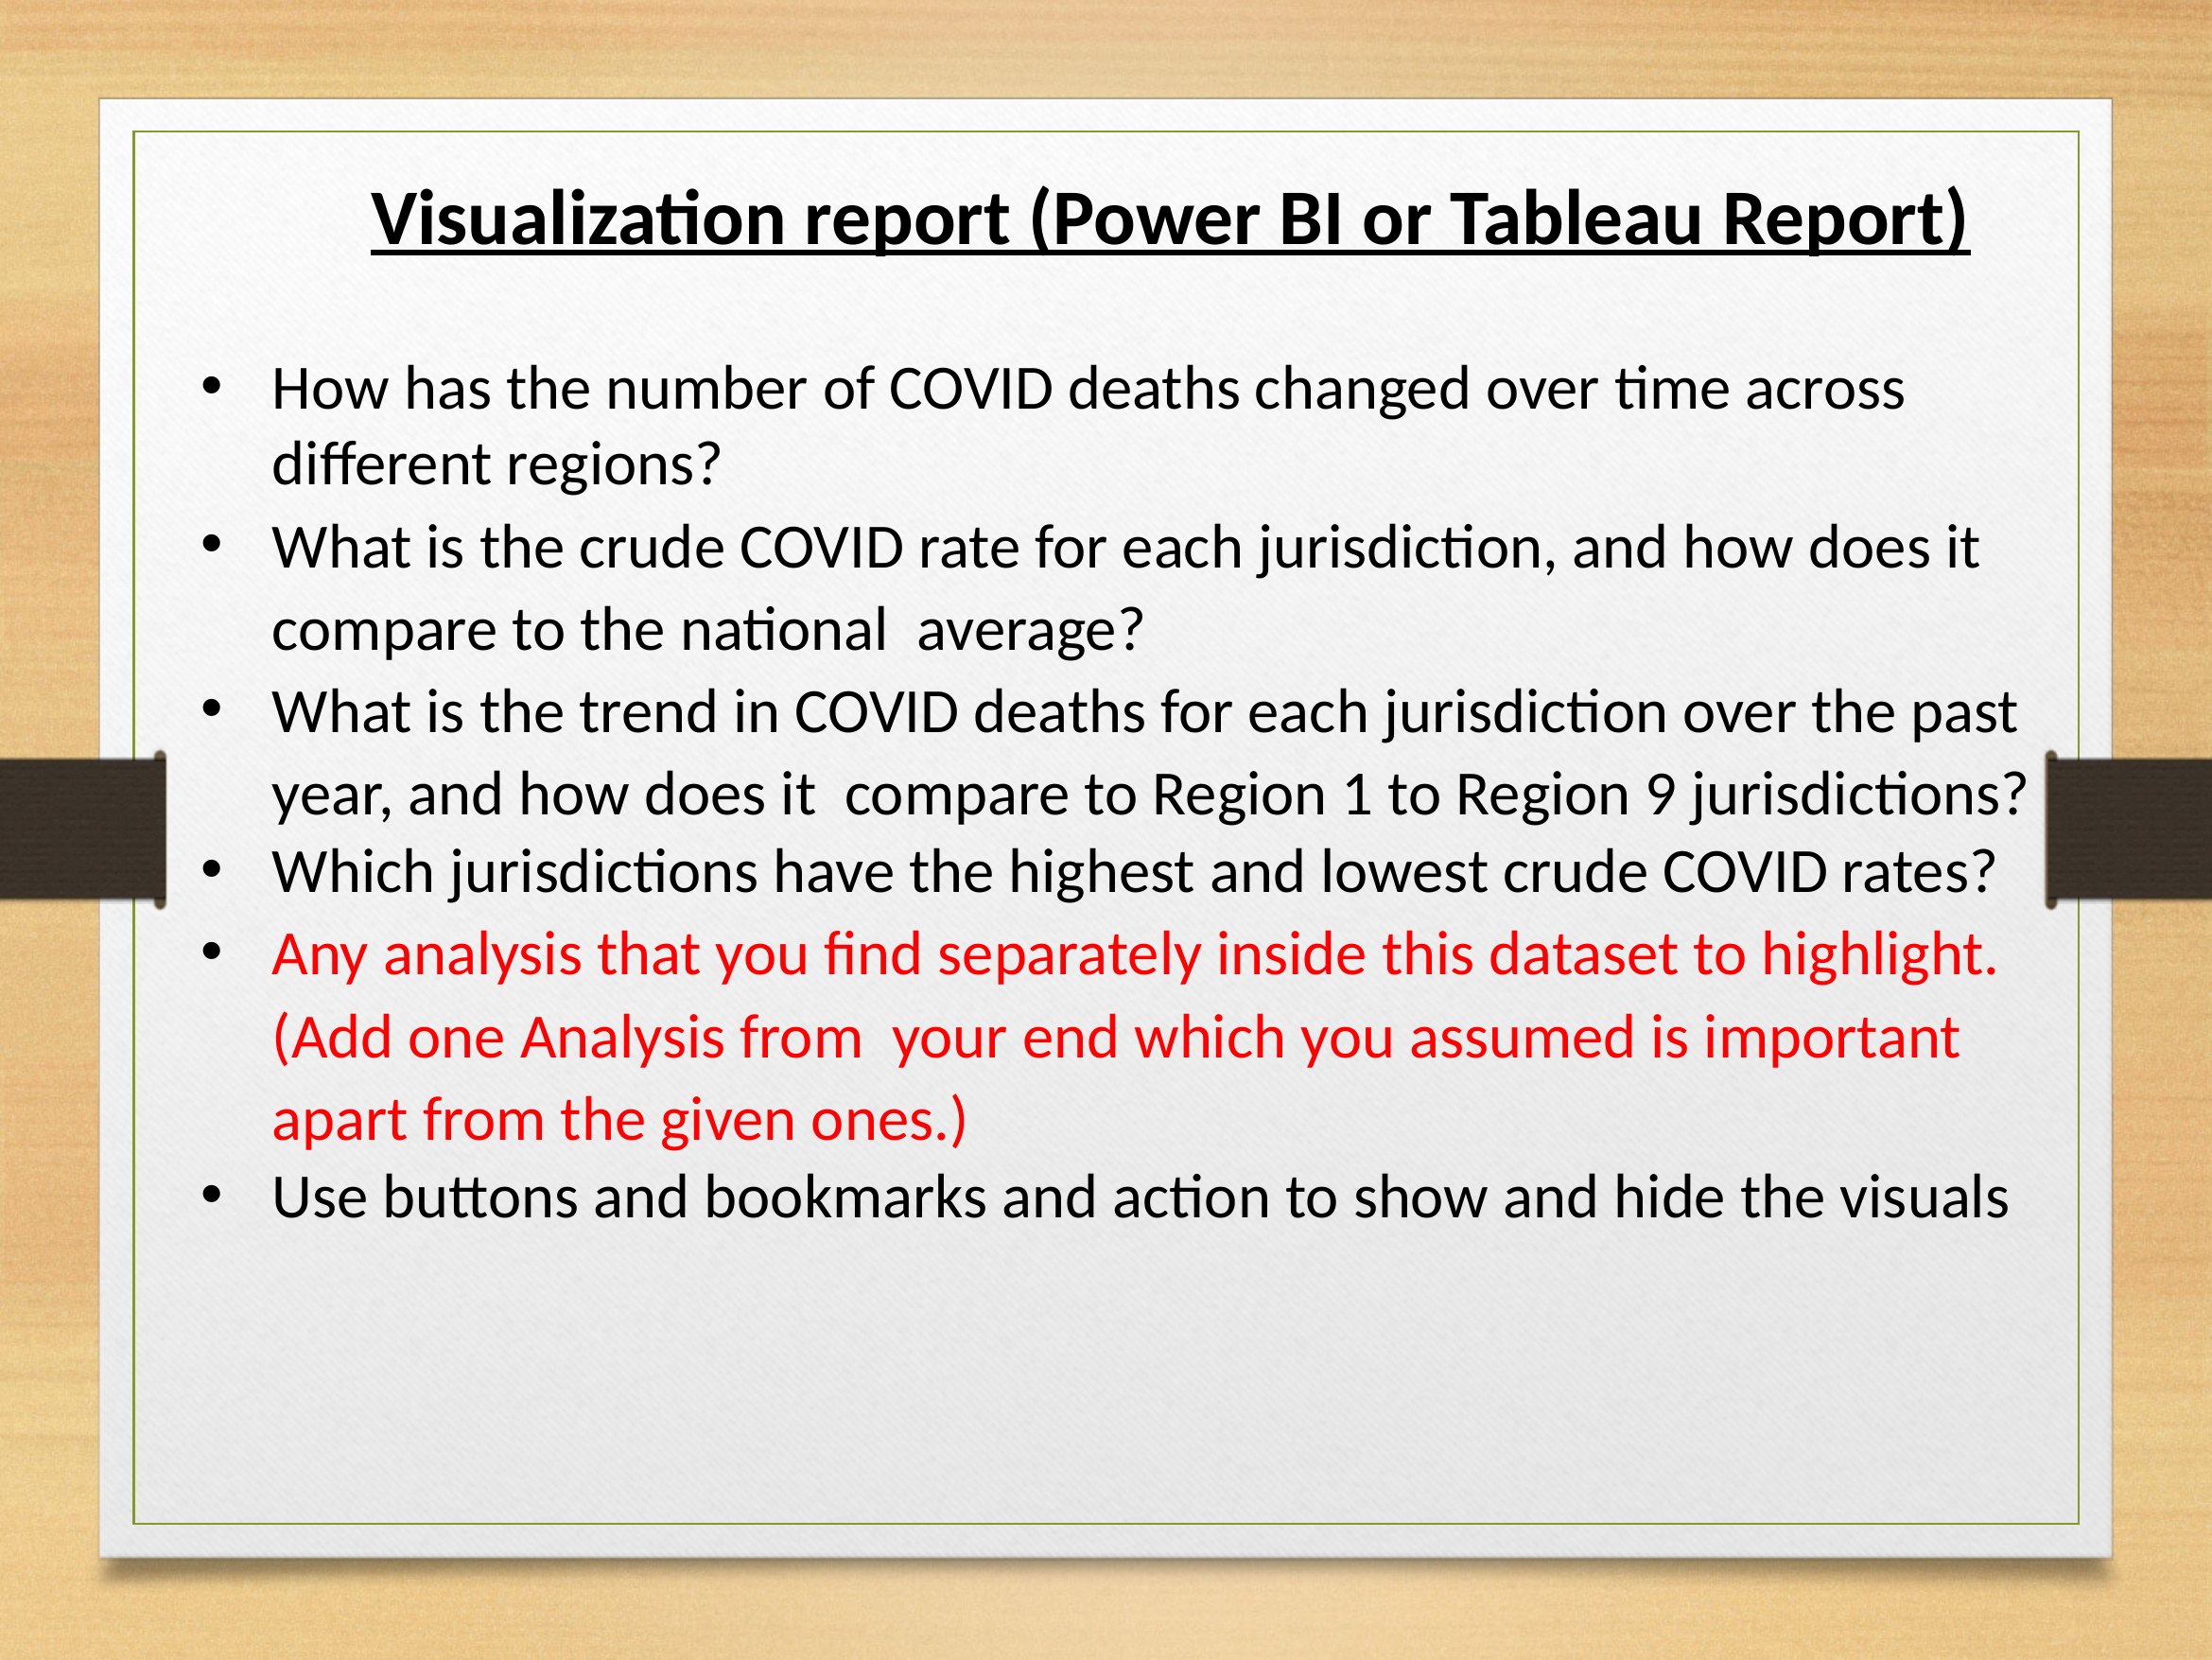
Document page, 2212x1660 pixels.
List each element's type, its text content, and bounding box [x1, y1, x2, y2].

picture [0, 0, 2212, 1660]
text_box Visualization report (Power BI or Tableau Report) How has the number of COVID deaths changed over time across different regions? What is the crude COVID rate for each jurisdiction, and how does it compare to the national average? What is the trend in COVID deaths for each jurisdiction over the past year, and how does it compare to Region 1 to Region 9 jurisdictions? Which jurisdictions have the highest and lowest crude COVID rates? Any analysis that you find separately inside this dataset to highlight. (Add one Analysis from your end which you assumed is important apart from the given ones.) Use buttons and bookmarks and action to show and hide the visuals [199, 164, 2093, 1232]
